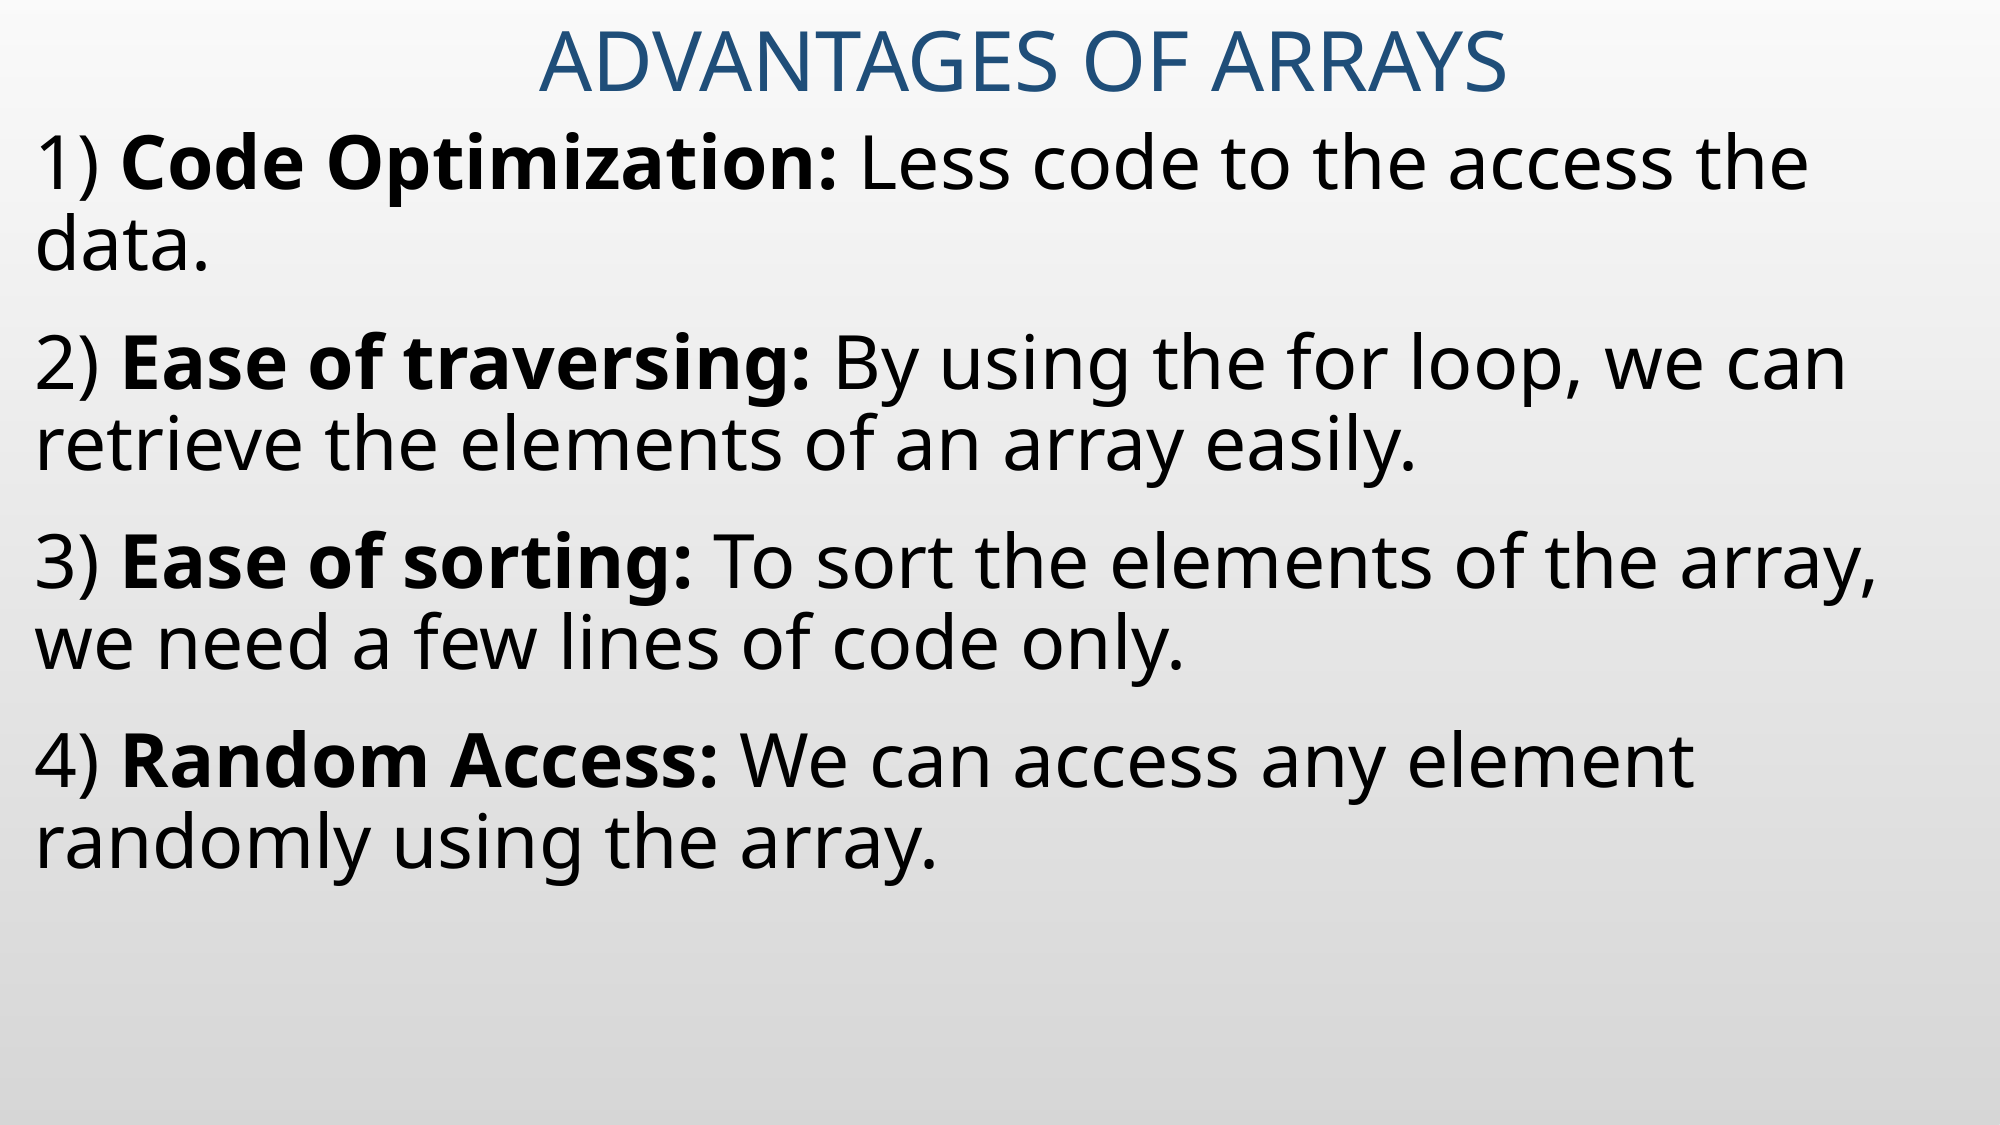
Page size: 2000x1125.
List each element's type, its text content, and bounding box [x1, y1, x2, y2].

list 1) Code Optimization: Less code to the access the data. 2) Ease of traversing: By using the for loop, we can retrieve the elements of an array easily. 3) Ease of sorting: To sort the elements of the array, we need a few lines of code only. 4) Random Access: We can access any element randomly using the array. [12, 117, 2000, 1125]
title Advantages of arrays [62, 0, 1988, 117]
